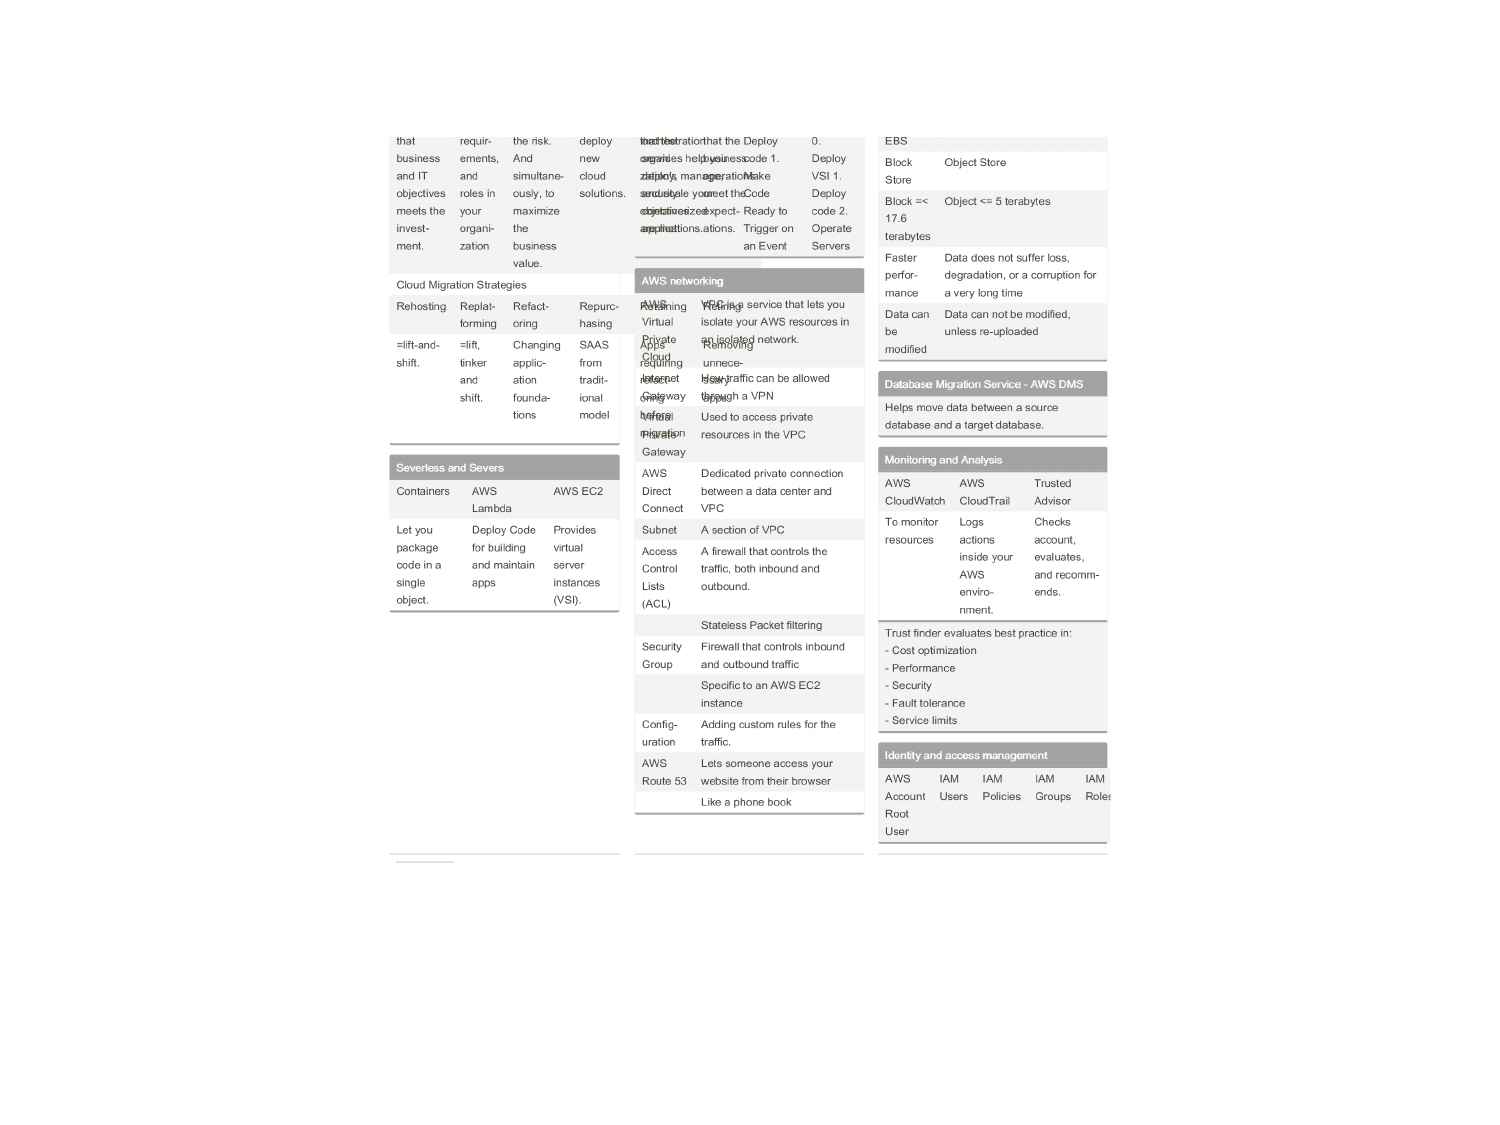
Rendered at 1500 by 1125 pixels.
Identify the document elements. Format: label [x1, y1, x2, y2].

picture [351, 137, 1149, 863]
